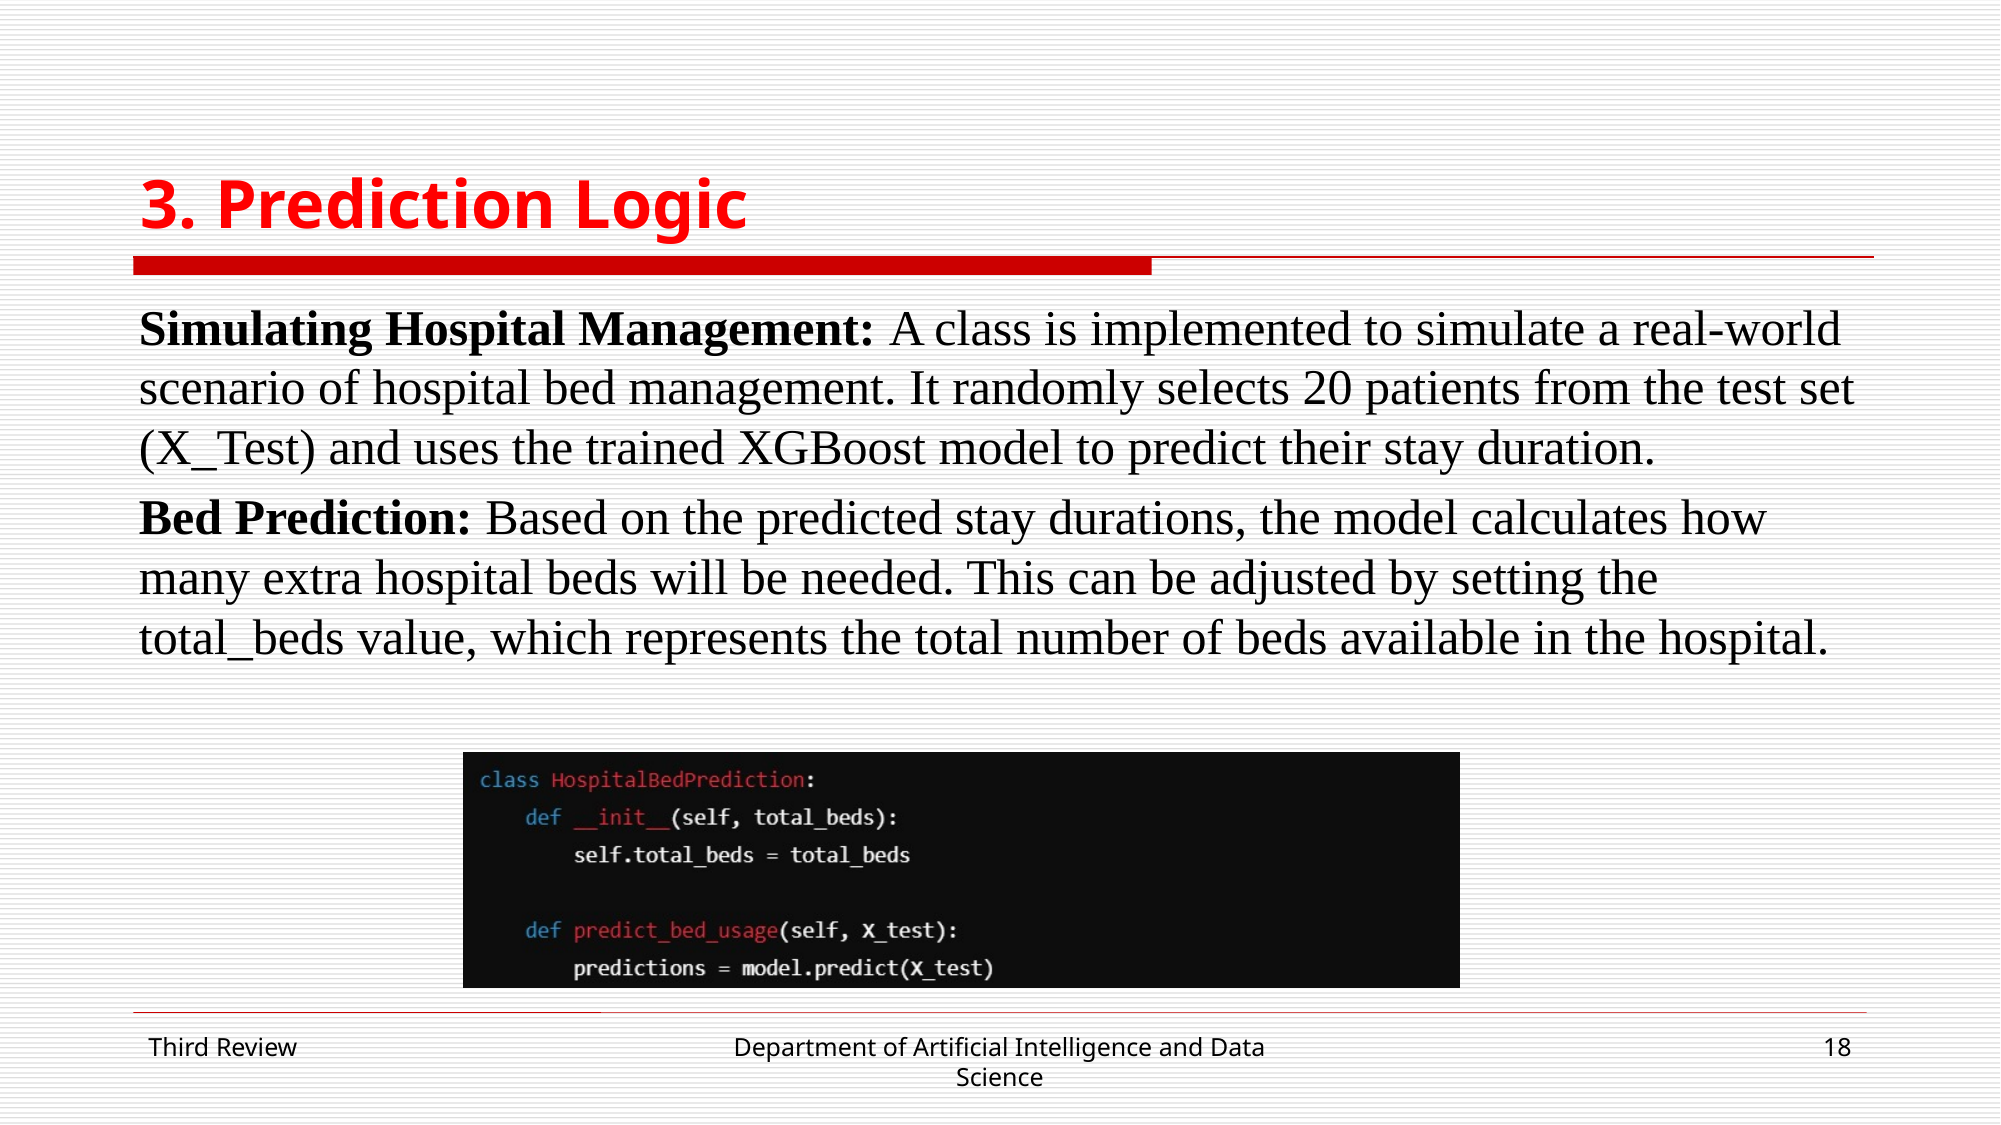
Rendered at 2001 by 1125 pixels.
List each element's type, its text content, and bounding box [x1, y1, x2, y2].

slide_number Third Review [133, 1024, 567, 1103]
footer Department of Artificial Intelligence and Data Science [683, 1024, 1317, 1103]
title 3. Prediction Logic [125, 50, 1876, 250]
picture [0, 0, 2001, 1125]
slide_number 18 [1433, 1024, 1867, 1103]
list Simulating Hospital Management: A class is implemented to simulate a real-world scenario of hospital bed management. It randomly selects 20 patients from the test set (X_Test) and uses the trained XGBoost model to predict their stay duration. Bed Prediction: Based on the predicted stay durations, the model calculates how many extra hospital beds will be needed. This can be adjusted by setting the total_beds value, which represents the total number of beds available in the hospital. [123, 287, 1888, 988]
